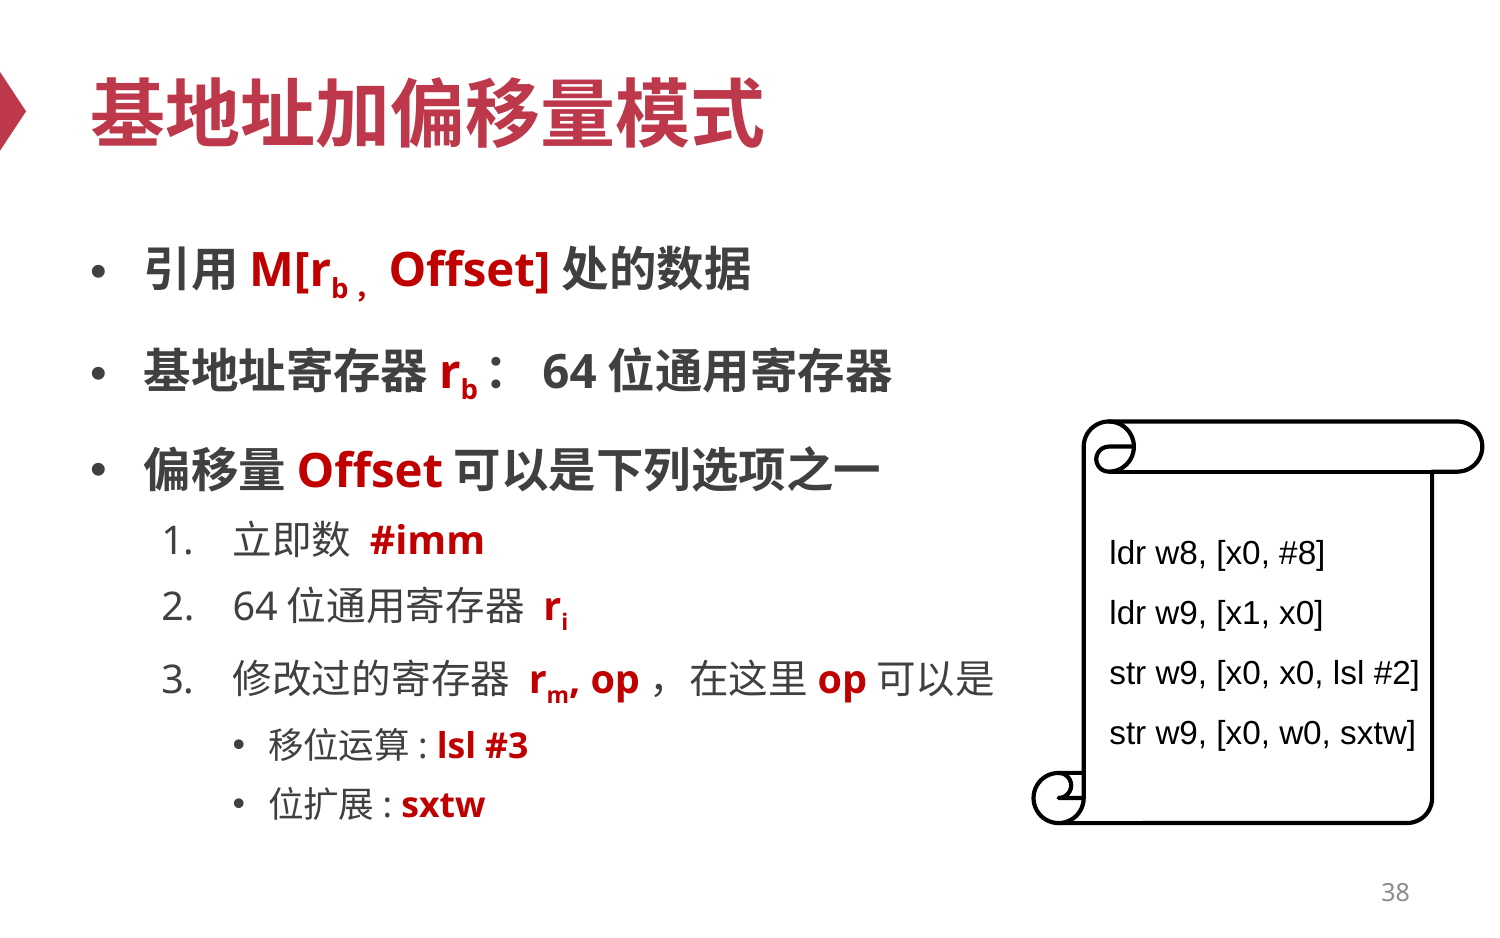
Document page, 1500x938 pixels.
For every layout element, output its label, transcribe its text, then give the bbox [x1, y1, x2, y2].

text_box [1031, 419, 1485, 826]
slide_number 38 [1074, 868, 1425, 919]
list 引用M[rb，Offset]处的数据 基地址寄存器rb：64位通用寄存器 偏移量Offset可以是下列选项之一 立即数 #imm 64位通用寄存器 ri 修改过的寄存器 rm, op，在这里op可以是 移位运算: lsl #3 位扩展: sxtw [75, 218, 1425, 838]
title 基地址加偏移量模式 [75, 37, 1425, 186]
